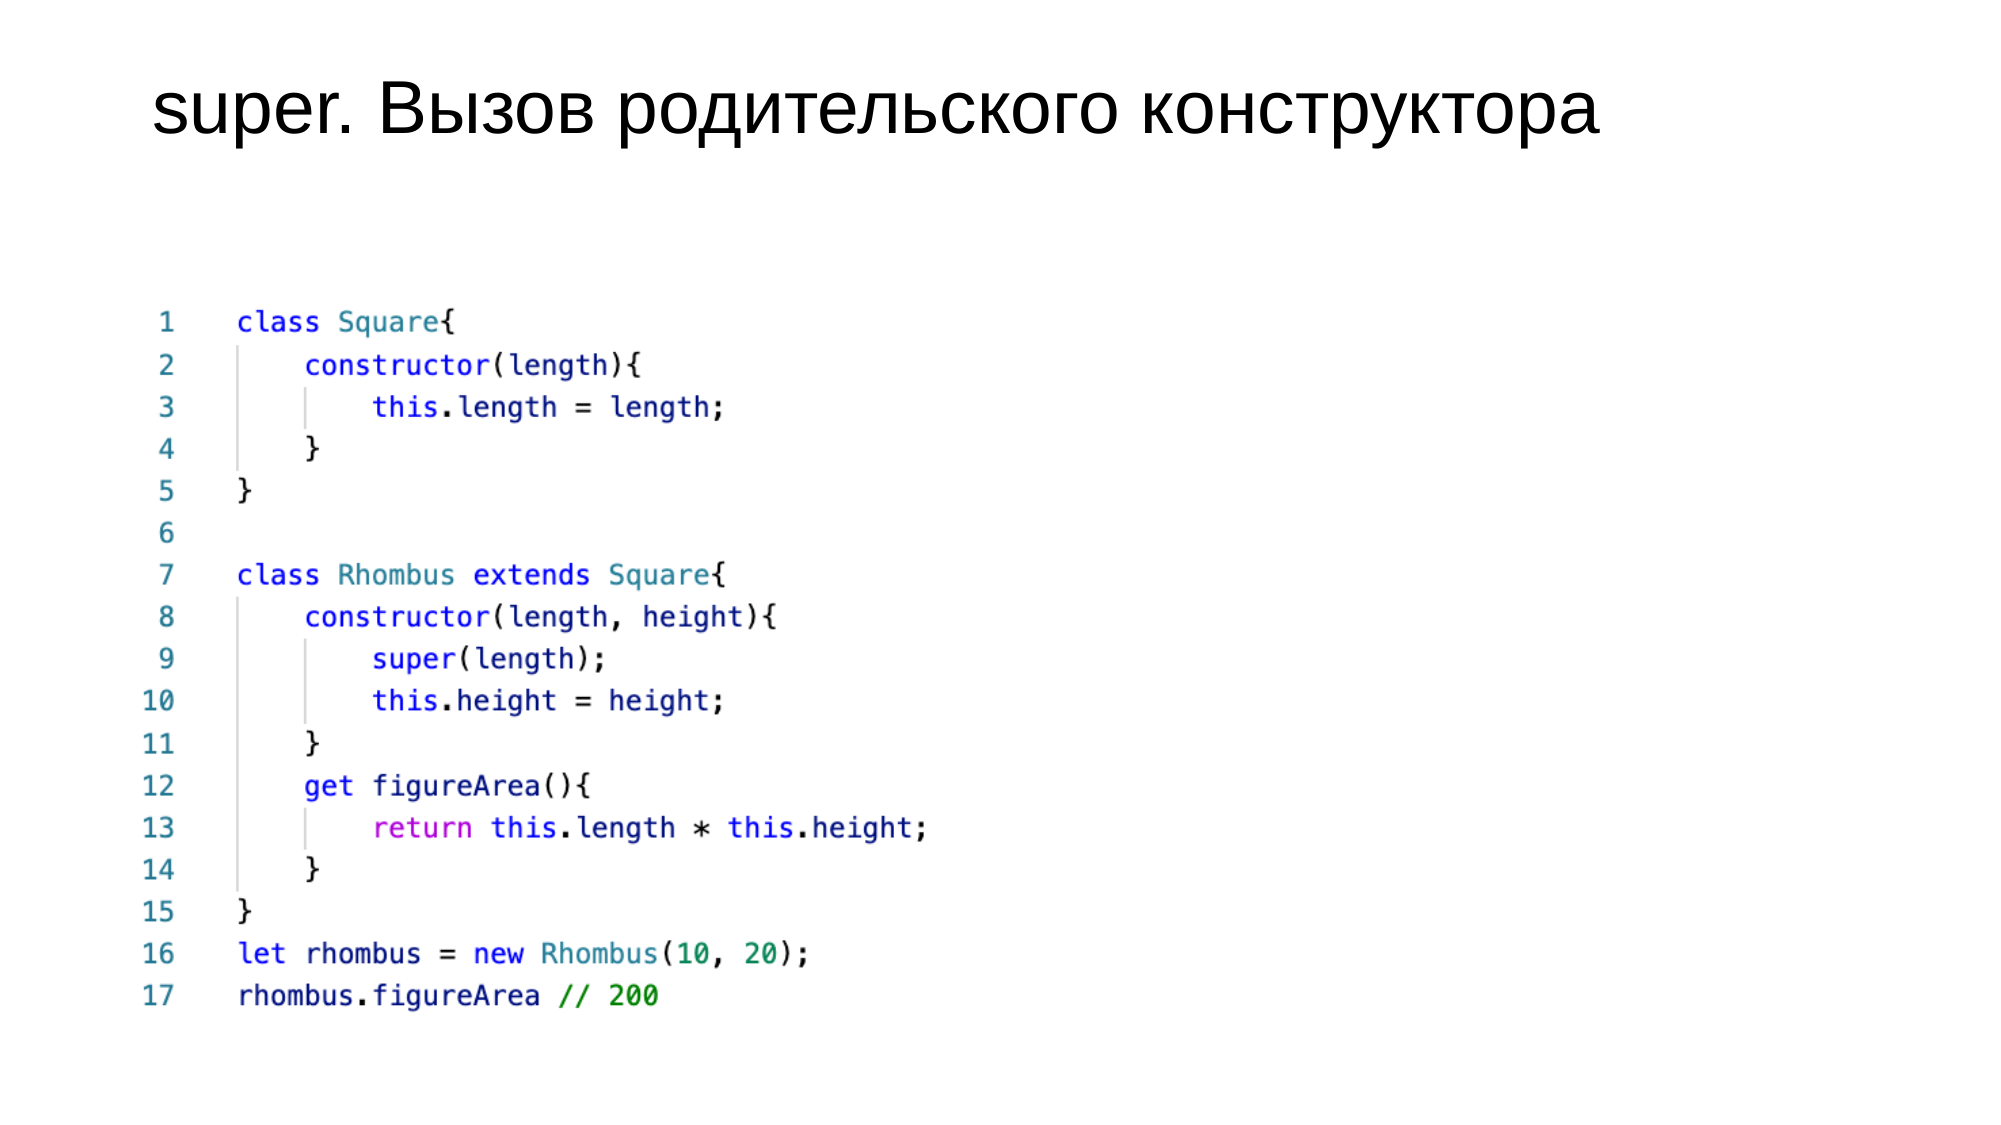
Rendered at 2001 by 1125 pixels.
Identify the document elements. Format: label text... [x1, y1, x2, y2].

title super. Вызов родительского конструктора [137, 0, 1863, 218]
picture [136, 298, 1016, 1024]
